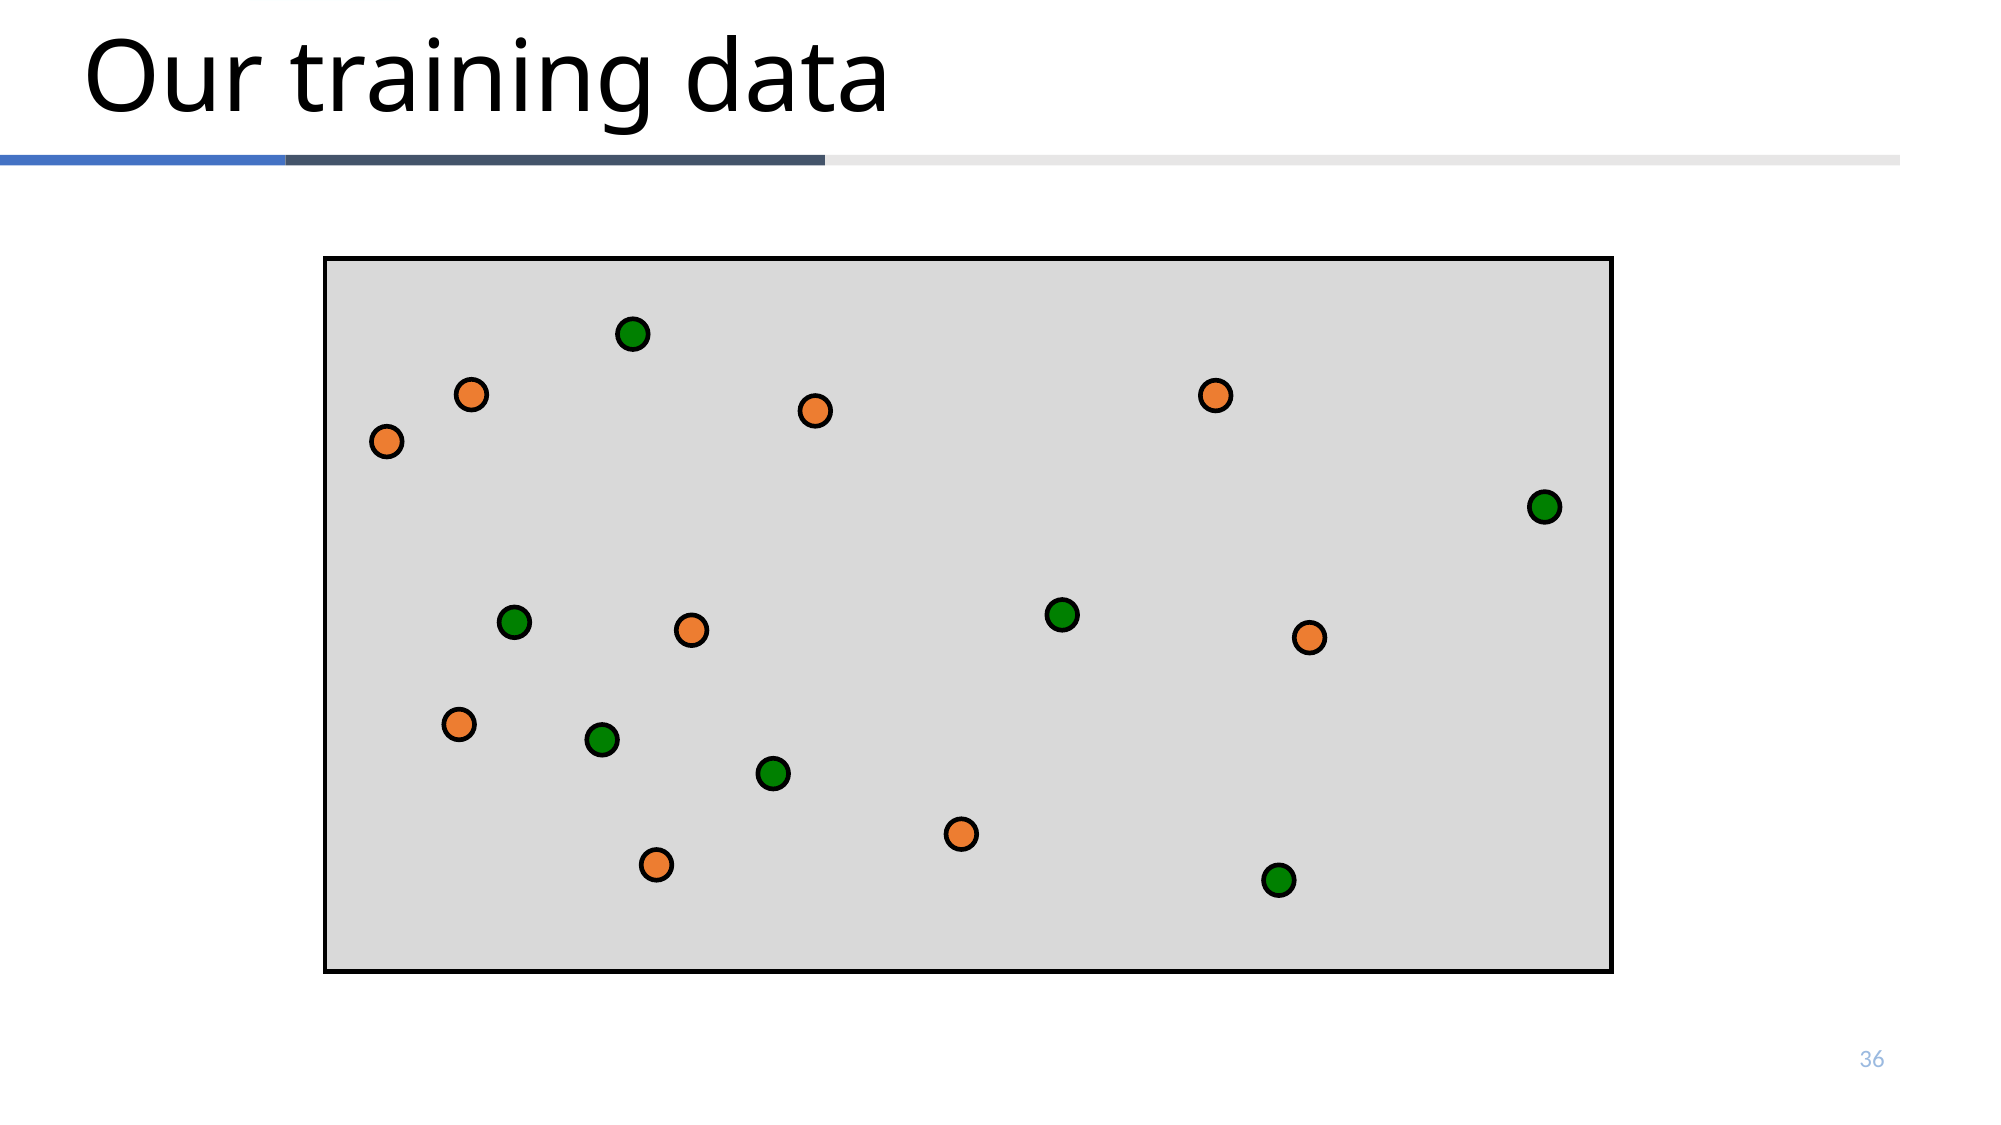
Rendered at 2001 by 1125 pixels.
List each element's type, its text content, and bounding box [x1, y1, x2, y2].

text_box [675, 614, 708, 647]
text_box [324, 258, 1612, 972]
text_box [799, 395, 832, 427]
text_box [757, 757, 790, 790]
text_box [640, 848, 673, 881]
text_box [1046, 598, 1079, 631]
text_box [945, 818, 978, 851]
text_box [616, 318, 649, 351]
text_box [1263, 864, 1295, 897]
slide_number 36 [1433, 1027, 1900, 1088]
title Our training data [67, 3, 1868, 156]
text_box [370, 425, 403, 458]
text_box [1293, 621, 1326, 654]
text_box [455, 378, 488, 411]
text_box [498, 606, 531, 639]
text_box [1528, 491, 1561, 523]
text_box [1199, 379, 1232, 412]
text_box [586, 723, 619, 756]
text_box [443, 708, 476, 741]
